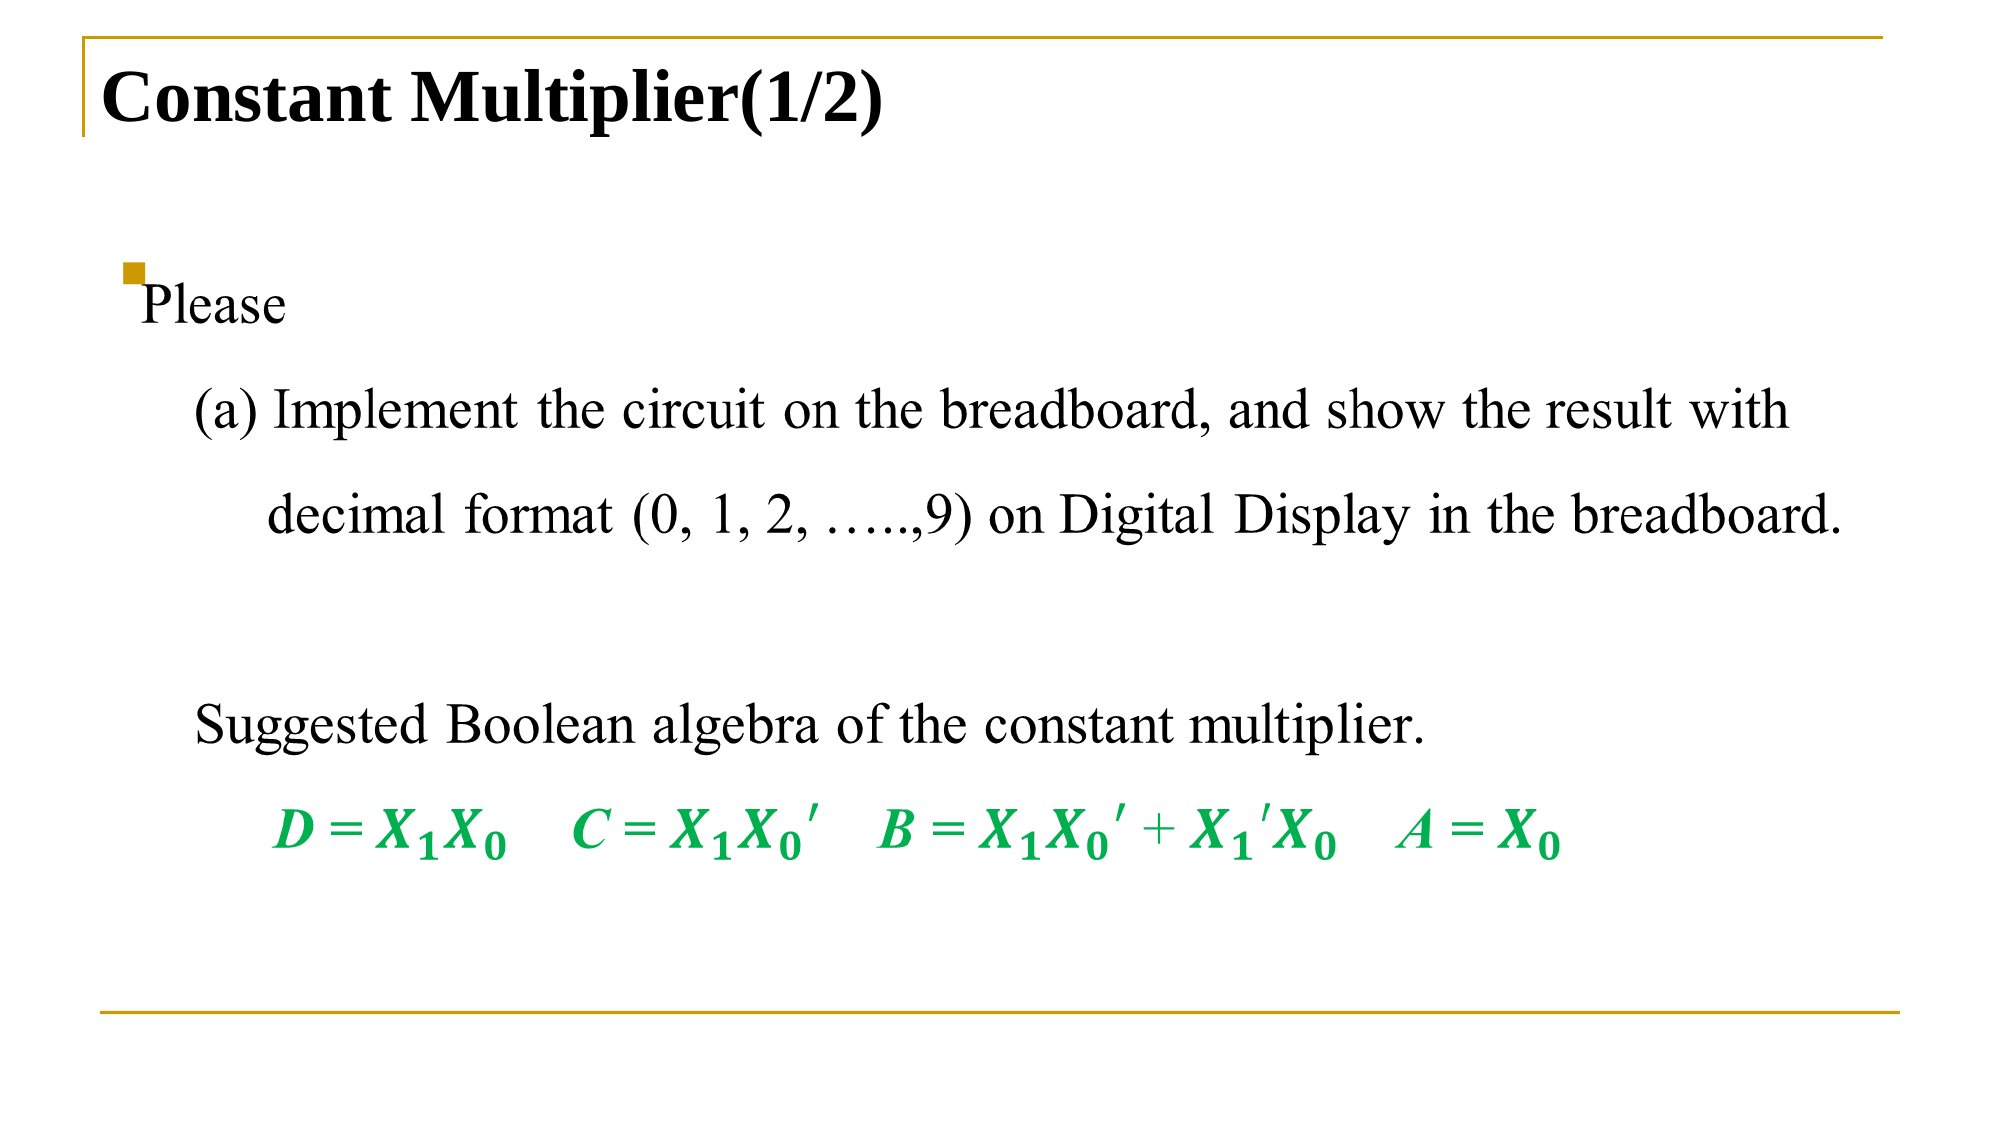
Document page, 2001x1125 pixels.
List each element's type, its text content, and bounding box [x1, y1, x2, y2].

text_box [105, 236, 1890, 986]
text_box Constant Multiplier(1/2) [85, 38, 1598, 237]
